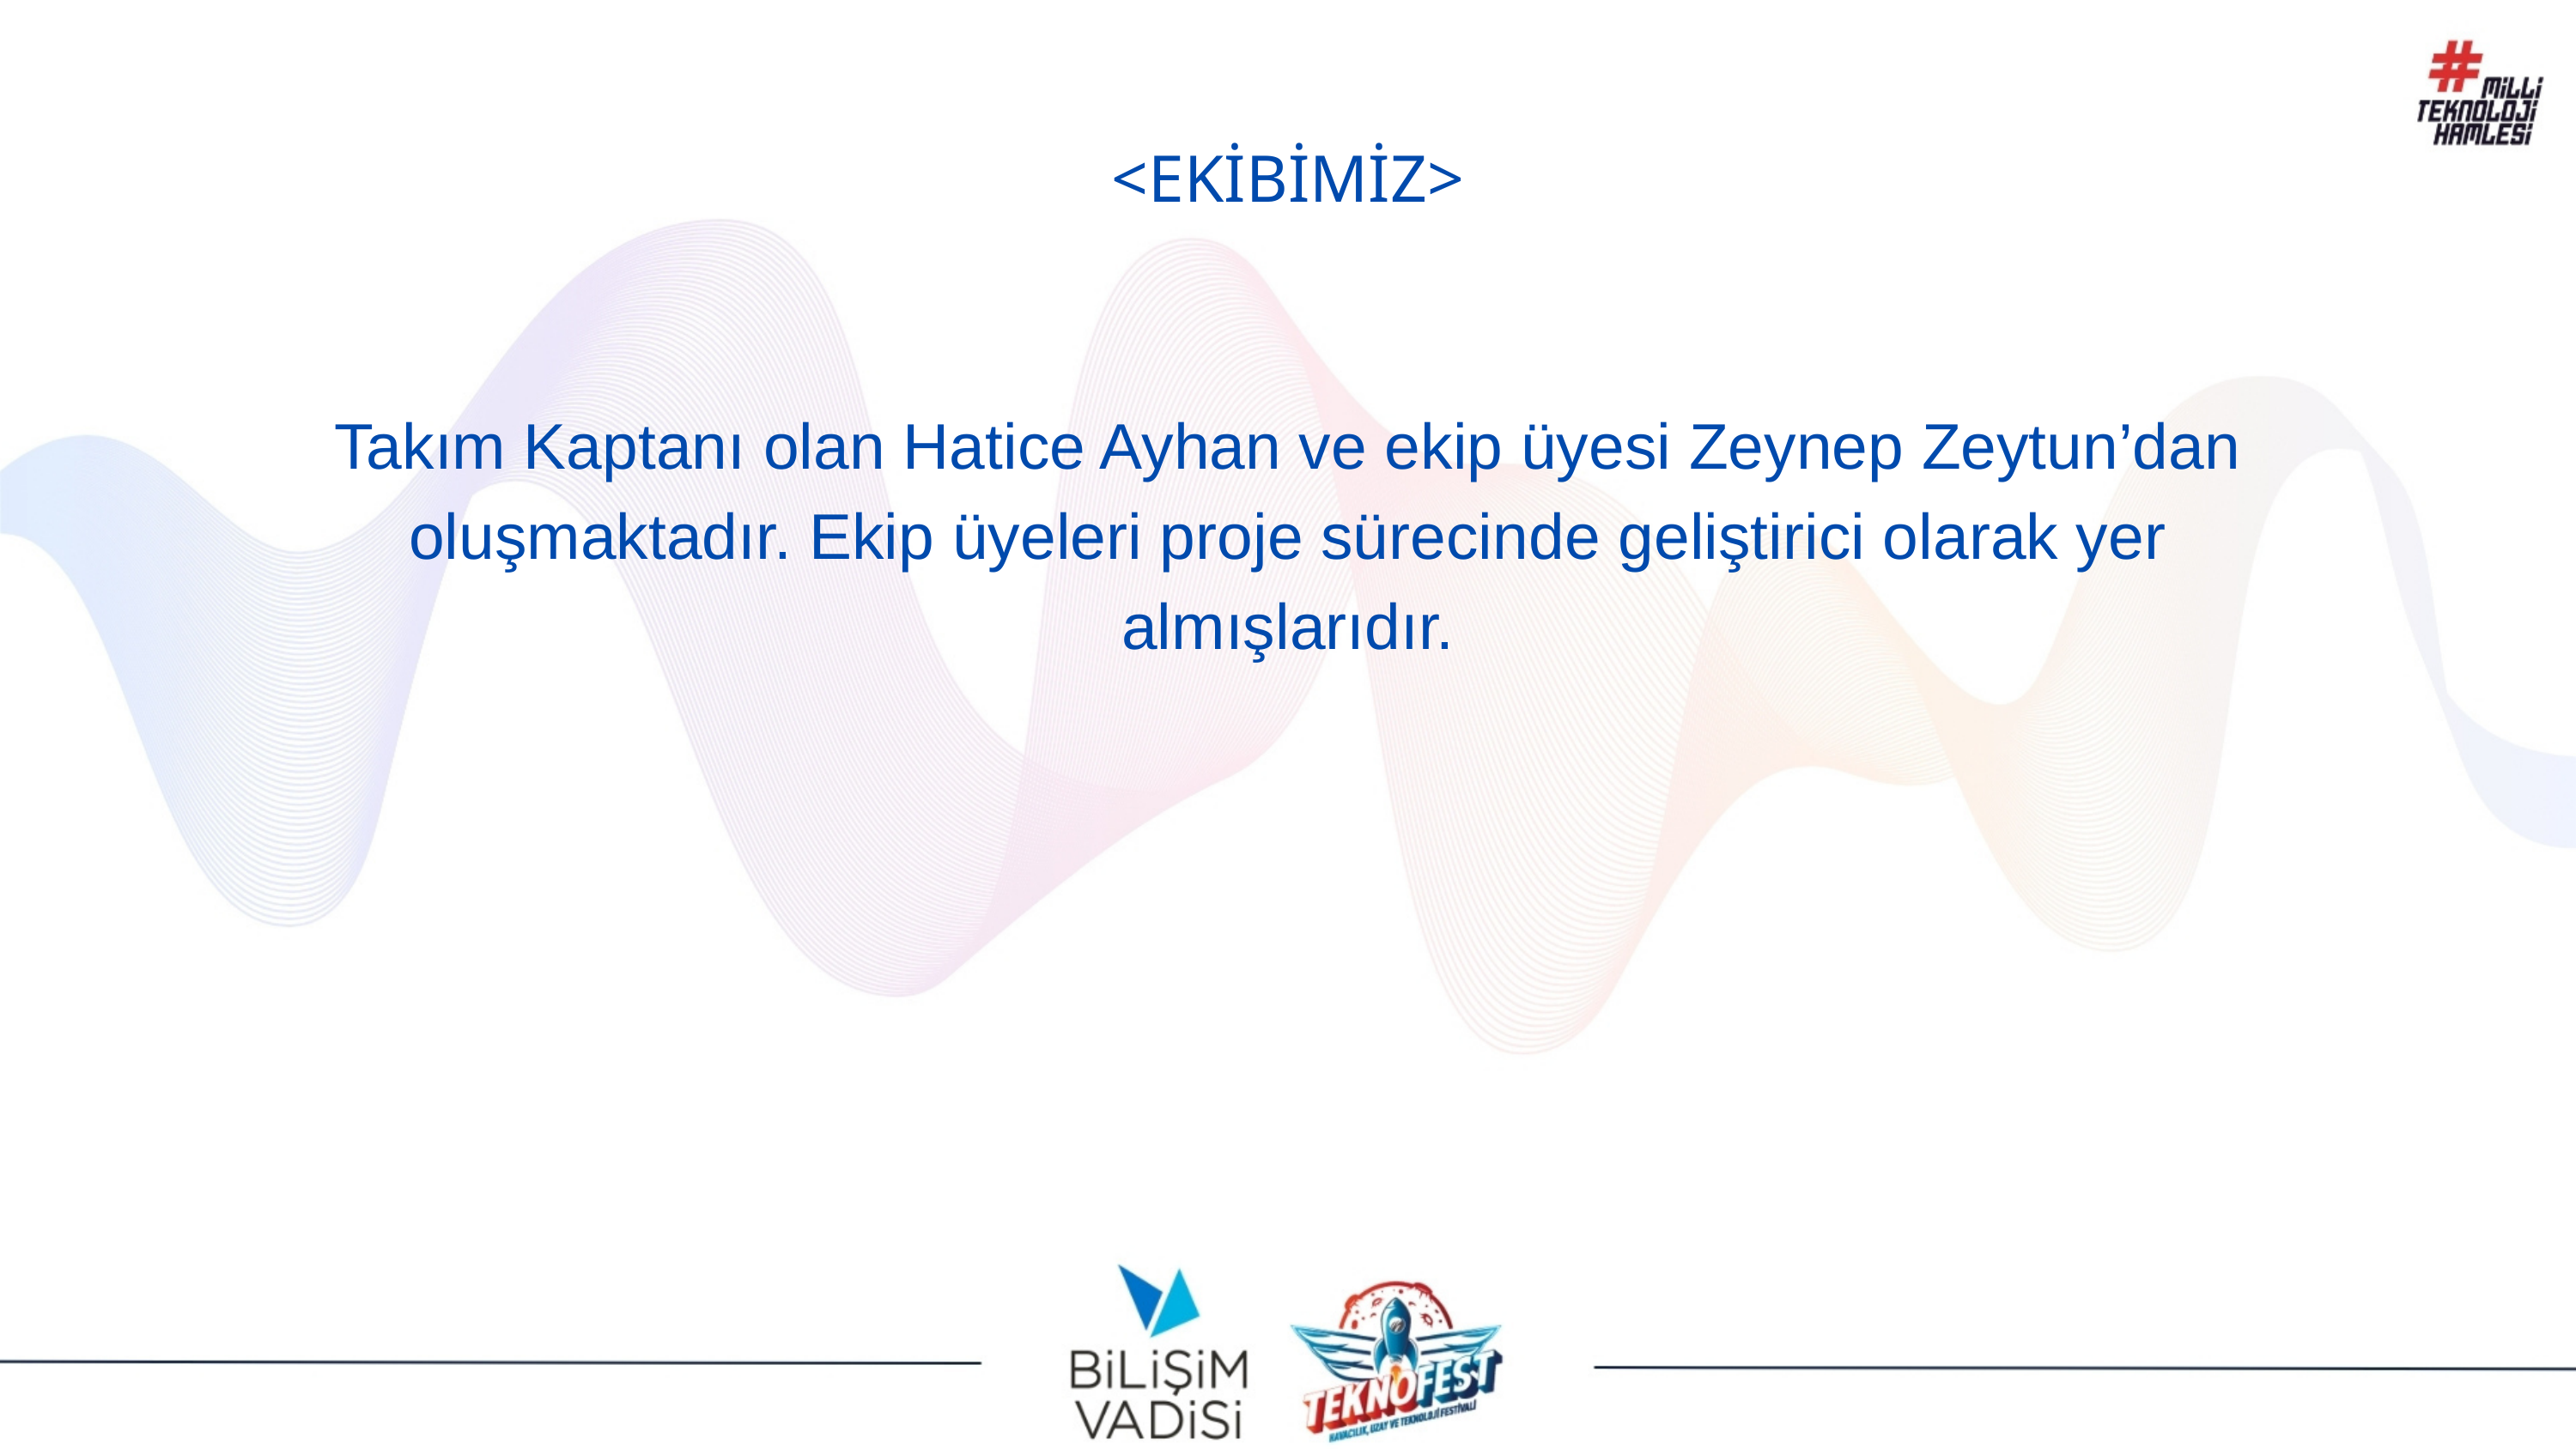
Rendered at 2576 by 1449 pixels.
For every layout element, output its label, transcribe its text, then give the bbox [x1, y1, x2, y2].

text_box [0, 0, 2576, 1449]
text_box <EKİBİMİZ> [1109, 124, 1467, 215]
text_box Takım Kaptanı olan Hatice Ayhan ve ekip üyesi Zeynep Zeytun’dan oluşmaktadır. Ekip üyeleri proje sürecinde geliştirici olarak yer almışlarıdır. [295, 391, 2281, 663]
